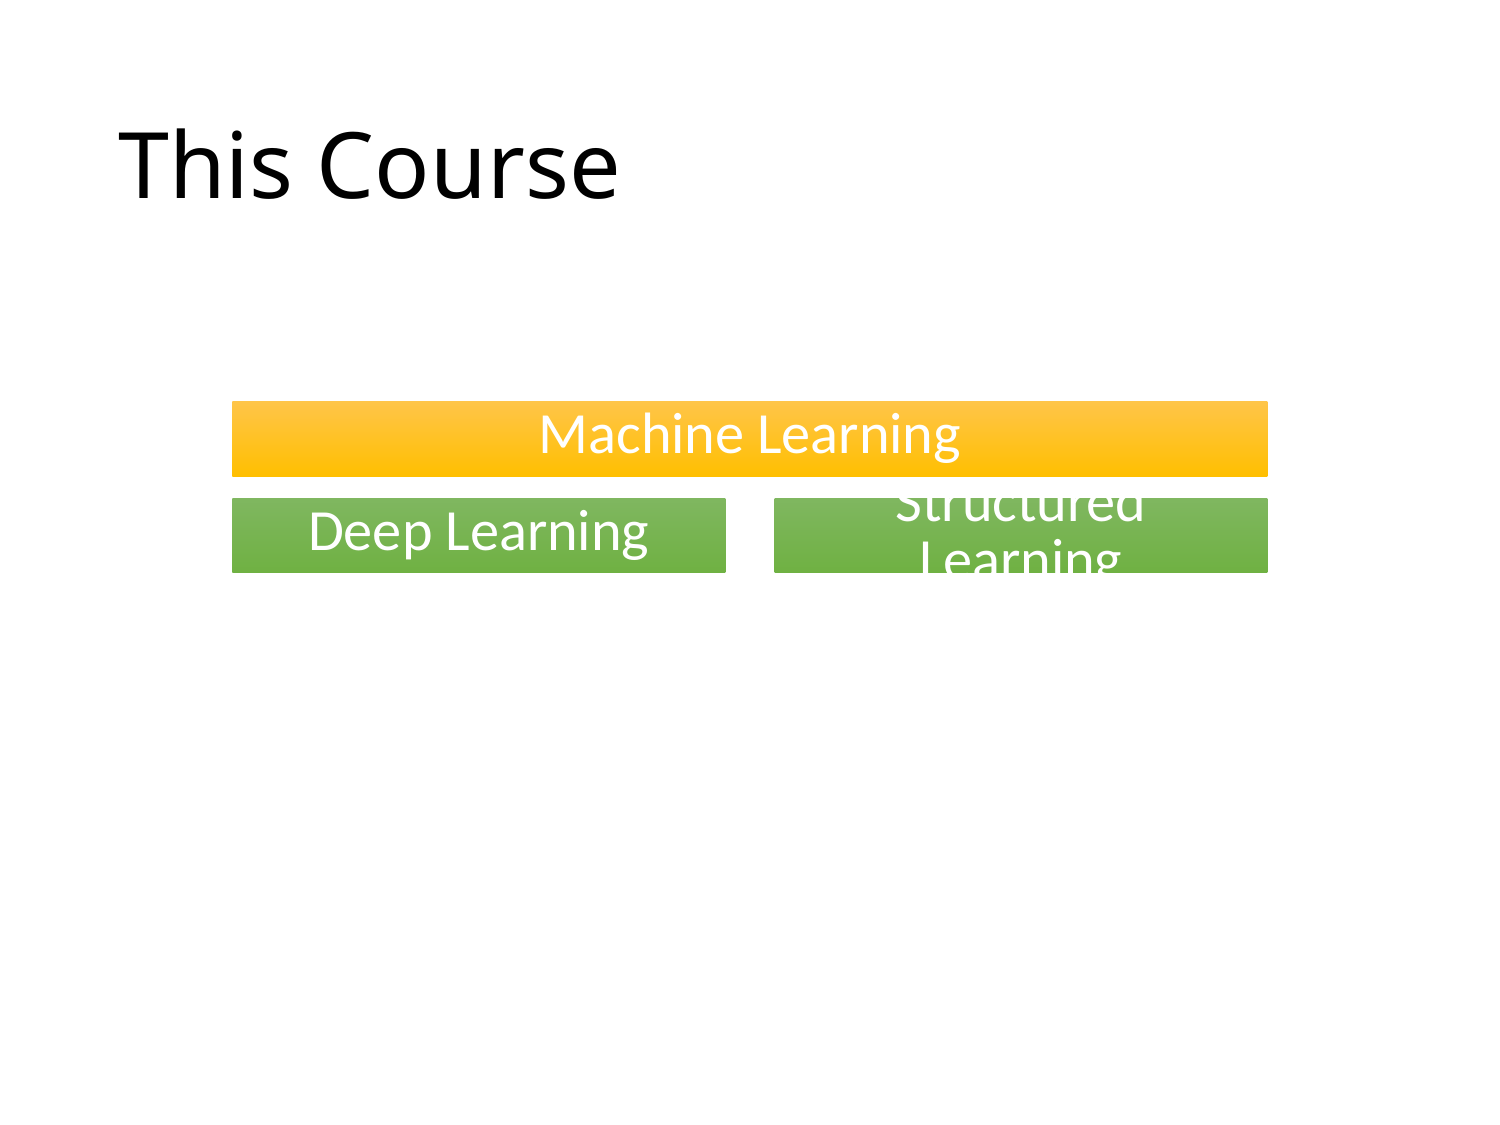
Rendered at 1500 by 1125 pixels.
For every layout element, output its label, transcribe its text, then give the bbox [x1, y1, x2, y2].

title This Course [103, 59, 1397, 278]
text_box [103, 401, 1397, 864]
